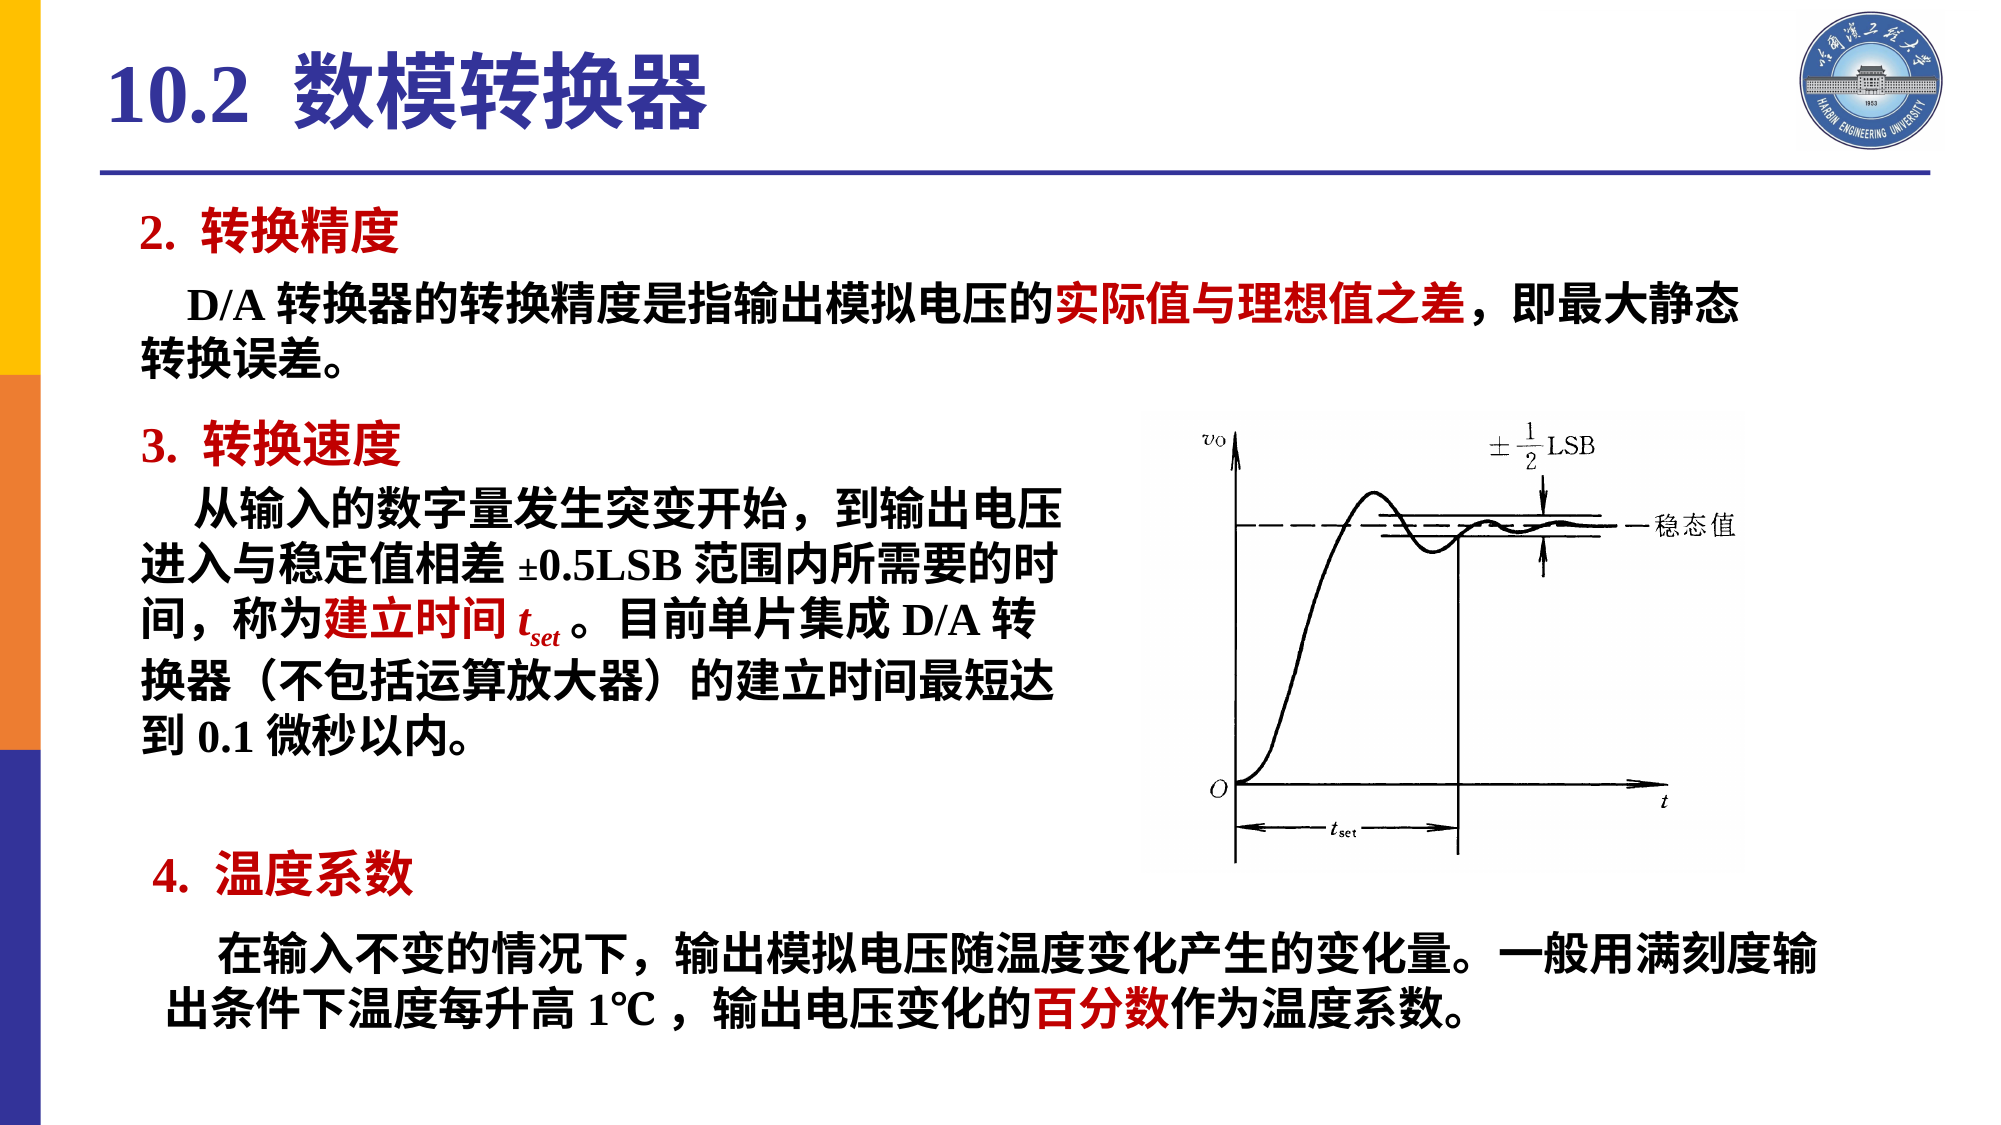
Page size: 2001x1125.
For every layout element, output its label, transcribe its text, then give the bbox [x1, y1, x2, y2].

text_box 从输入的数字量发生突变开始，到输出电压进入与稳定值相差±0.5LSB范围内所需要的时间，称为建立时间tset。目前单片集成D/A转换器（不包括运算放大器）的建立时间最短达到0.1微秒以内。 [126, 472, 1095, 770]
text_box 4. 温度系数 [137, 834, 522, 910]
text_box 在输入不变的情况下，输出模拟电压随温度变化产生的变化量。一般用满刻度输出条件下温度每升高1℃，输出电压变化的百分数作为温度系数。 [149, 917, 1863, 1043]
picture [1538, 9, 1979, 165]
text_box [1141, 411, 1745, 873]
text_box D/A转换器的转换精度是指输出模拟电压的实际值与理想值之差，即最大静态转换误差。 [126, 267, 1780, 392]
title 10.2 数模转换器 [90, 30, 1578, 161]
text_box 3. 转换速度 [126, 405, 511, 472]
text_box 2. 转换精度 [123, 192, 573, 268]
